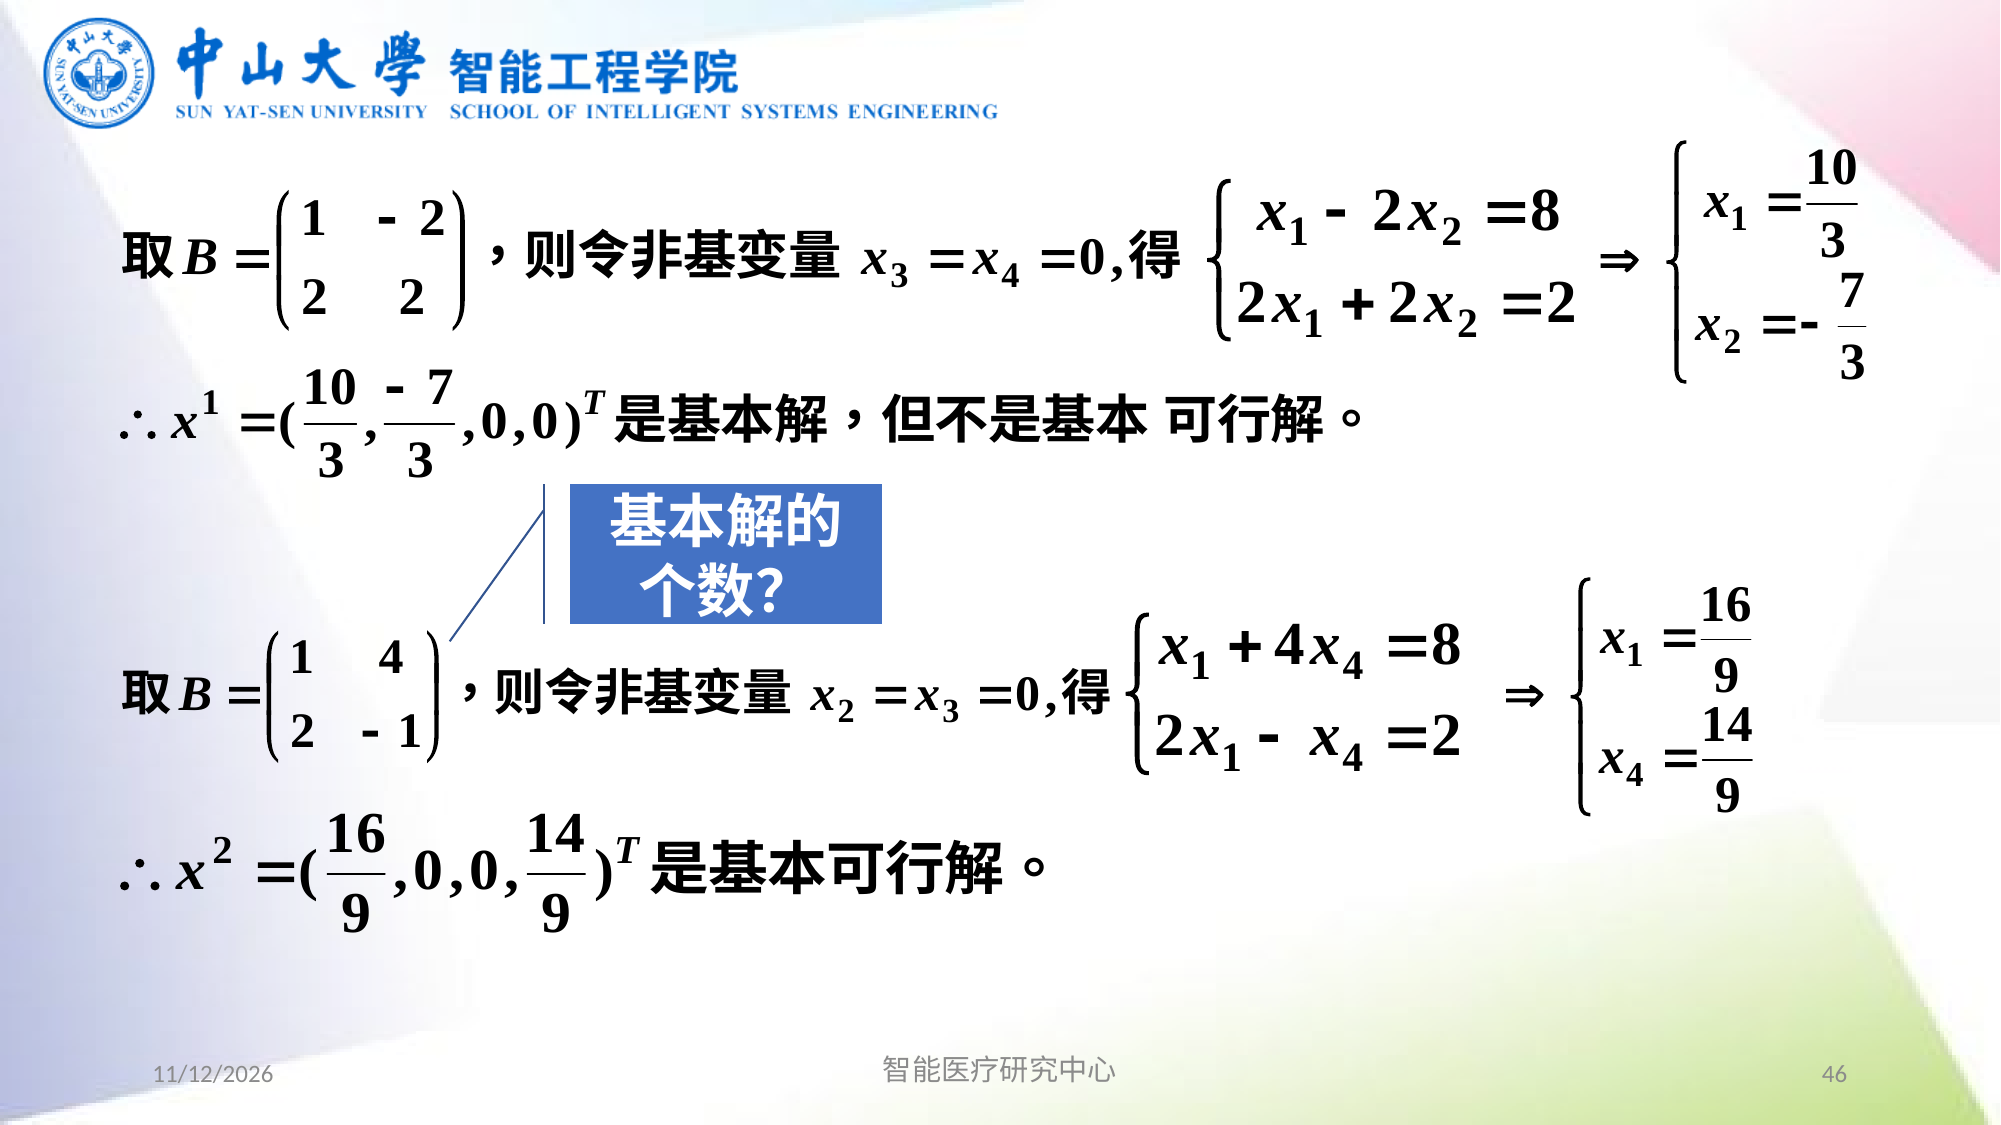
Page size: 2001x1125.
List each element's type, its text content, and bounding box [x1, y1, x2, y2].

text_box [1117, 607, 1467, 780]
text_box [1501, 572, 1759, 821]
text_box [1596, 135, 1873, 388]
picture [39, 0, 1000, 150]
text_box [118, 356, 1365, 484]
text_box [118, 799, 1054, 940]
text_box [1199, 173, 1582, 346]
list 把五个图合并成一个图，取各约束条件的公共部分. [0, 0, 2000, 1125]
text_box 基本解的个数？ [570, 484, 882, 624]
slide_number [137, 1042, 588, 1103]
slide_number 46 [1412, 1042, 1863, 1103]
text_box 基本解的个数？ [459, 484, 545, 626]
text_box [118, 185, 1185, 335]
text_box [118, 626, 1116, 767]
footer 智能医疗研究中心 [662, 1042, 1338, 1103]
